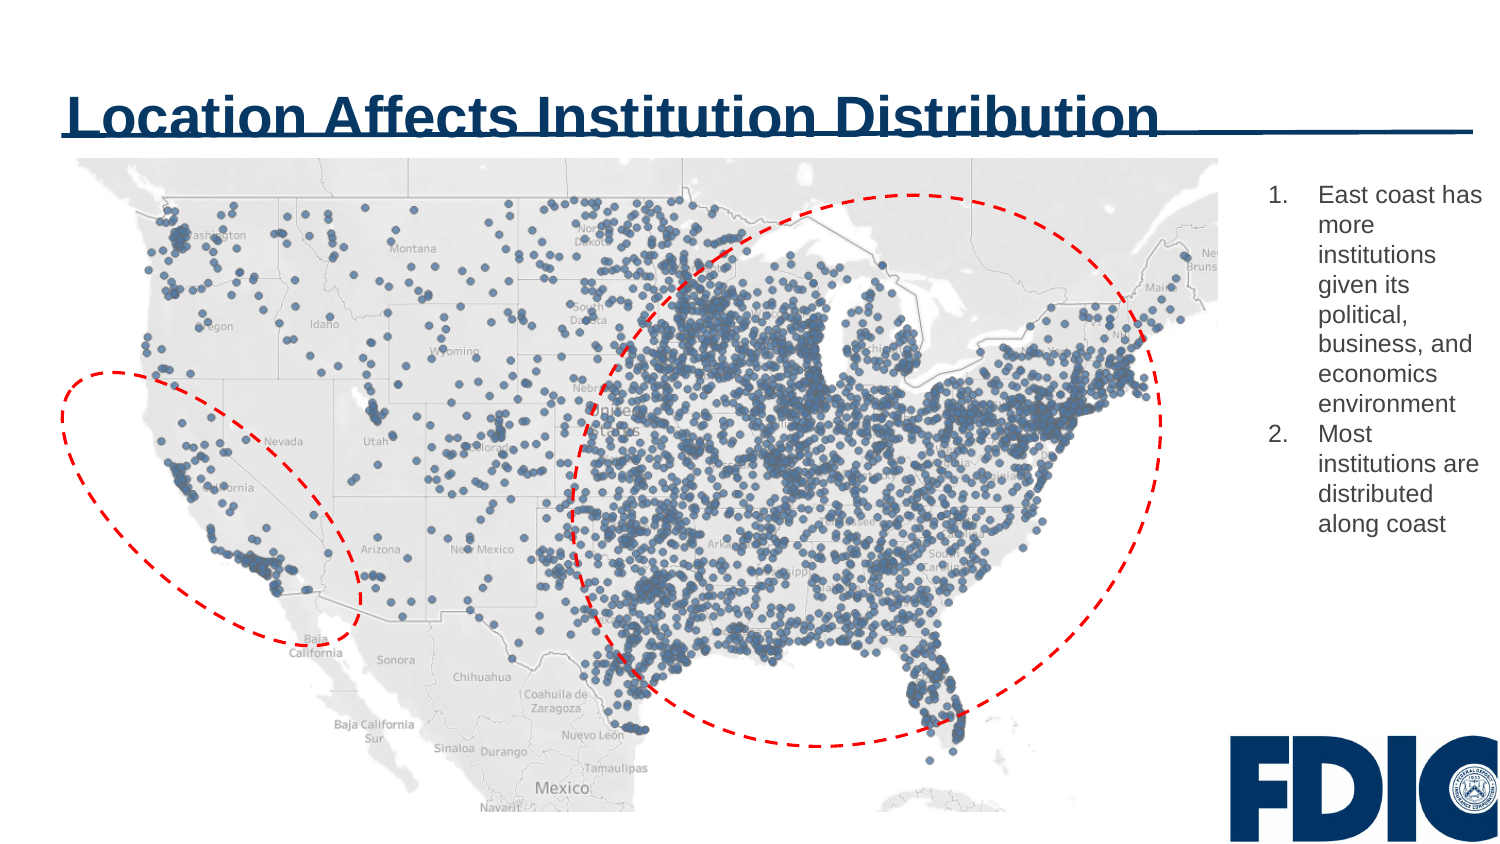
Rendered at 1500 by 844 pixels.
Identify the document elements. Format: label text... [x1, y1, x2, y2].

picture [61, 158, 1219, 812]
title Location Affects Institution Distribution [51, 29, 1449, 124]
picture [1227, 733, 1500, 844]
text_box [61, 131, 1474, 136]
text_box East coast has more institutions given its political, business, and economics environment Most institutions are distributed along coast [1228, 163, 1500, 694]
